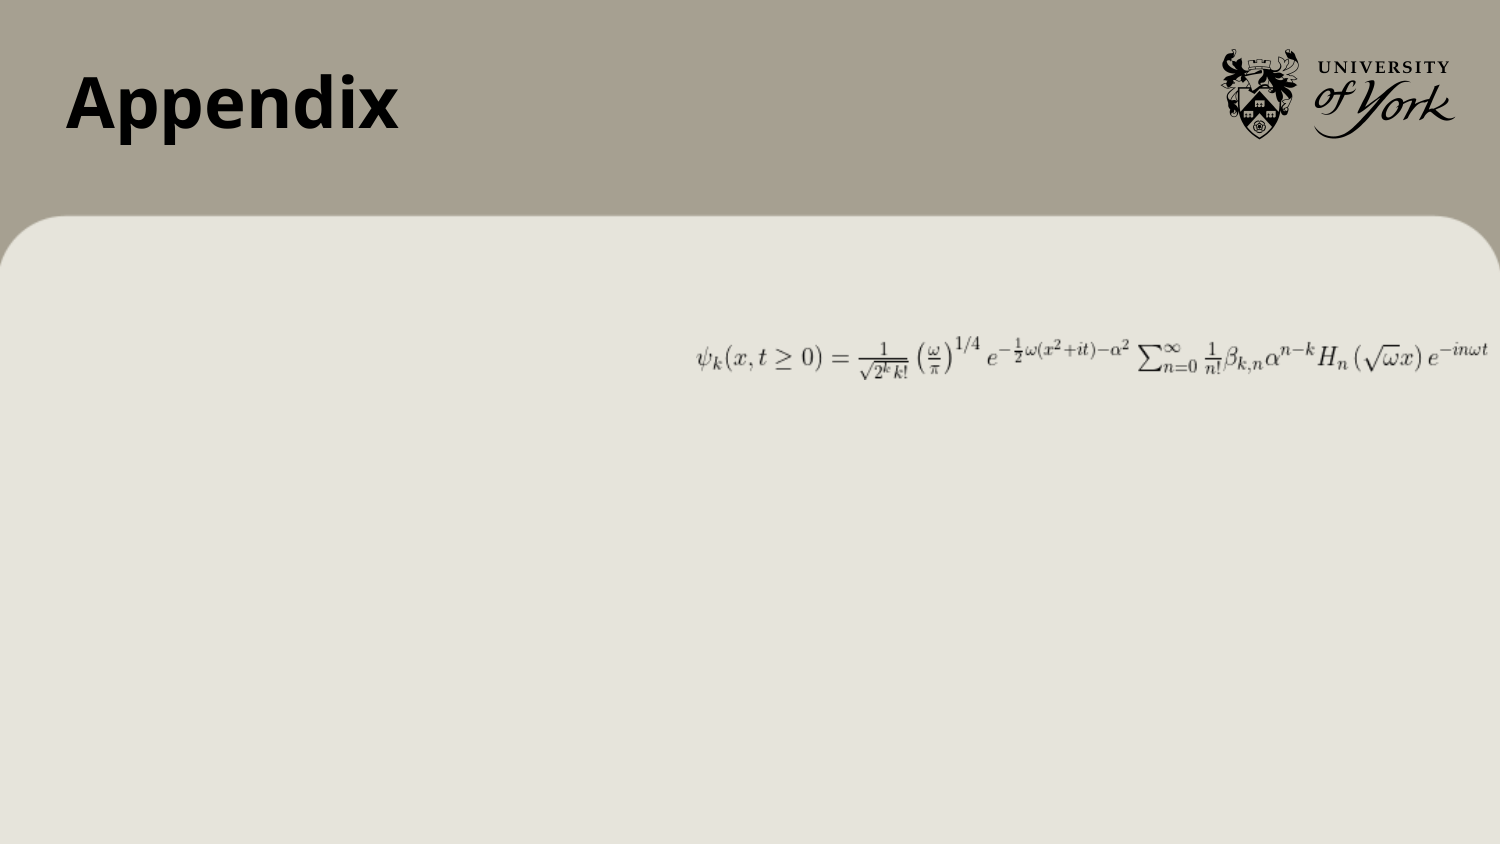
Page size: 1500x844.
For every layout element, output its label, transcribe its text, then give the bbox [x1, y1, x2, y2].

picture [0, 0, 1500, 844]
title Appendix [51, 42, 1181, 172]
